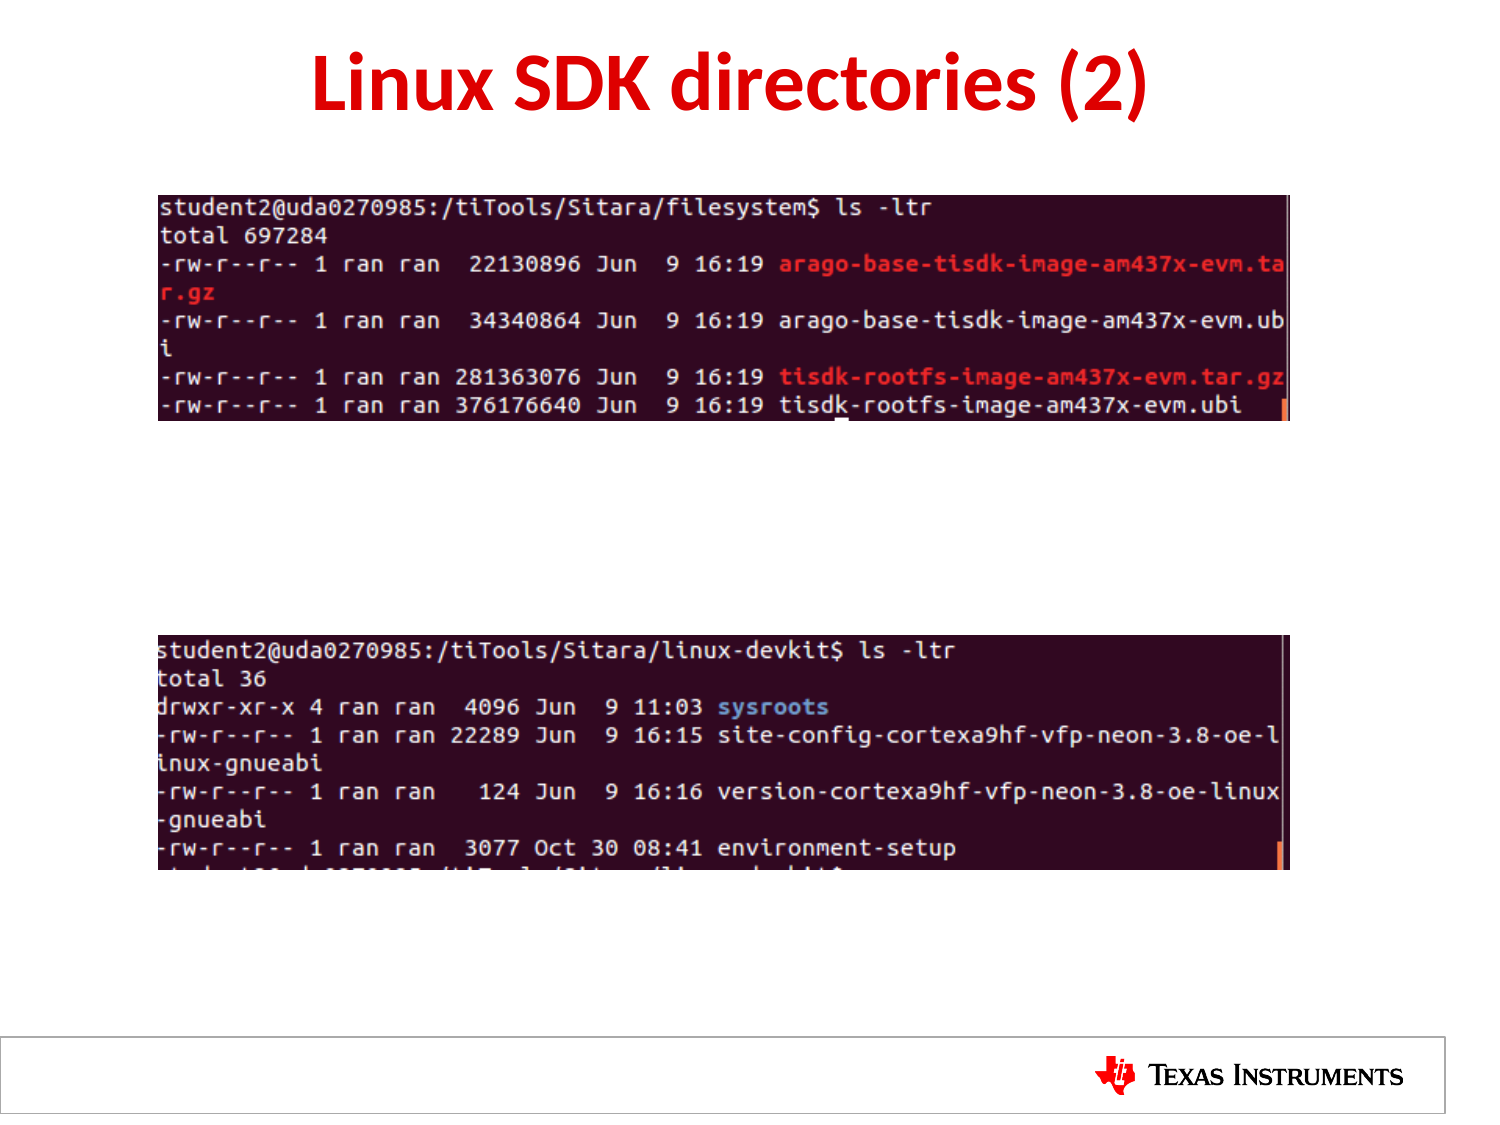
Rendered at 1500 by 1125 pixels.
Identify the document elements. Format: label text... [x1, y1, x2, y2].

title Linux SDK directories (2) [37, 23, 1426, 147]
picture [157, 195, 1290, 421]
picture [1095, 1056, 1403, 1095]
picture [157, 635, 1290, 871]
